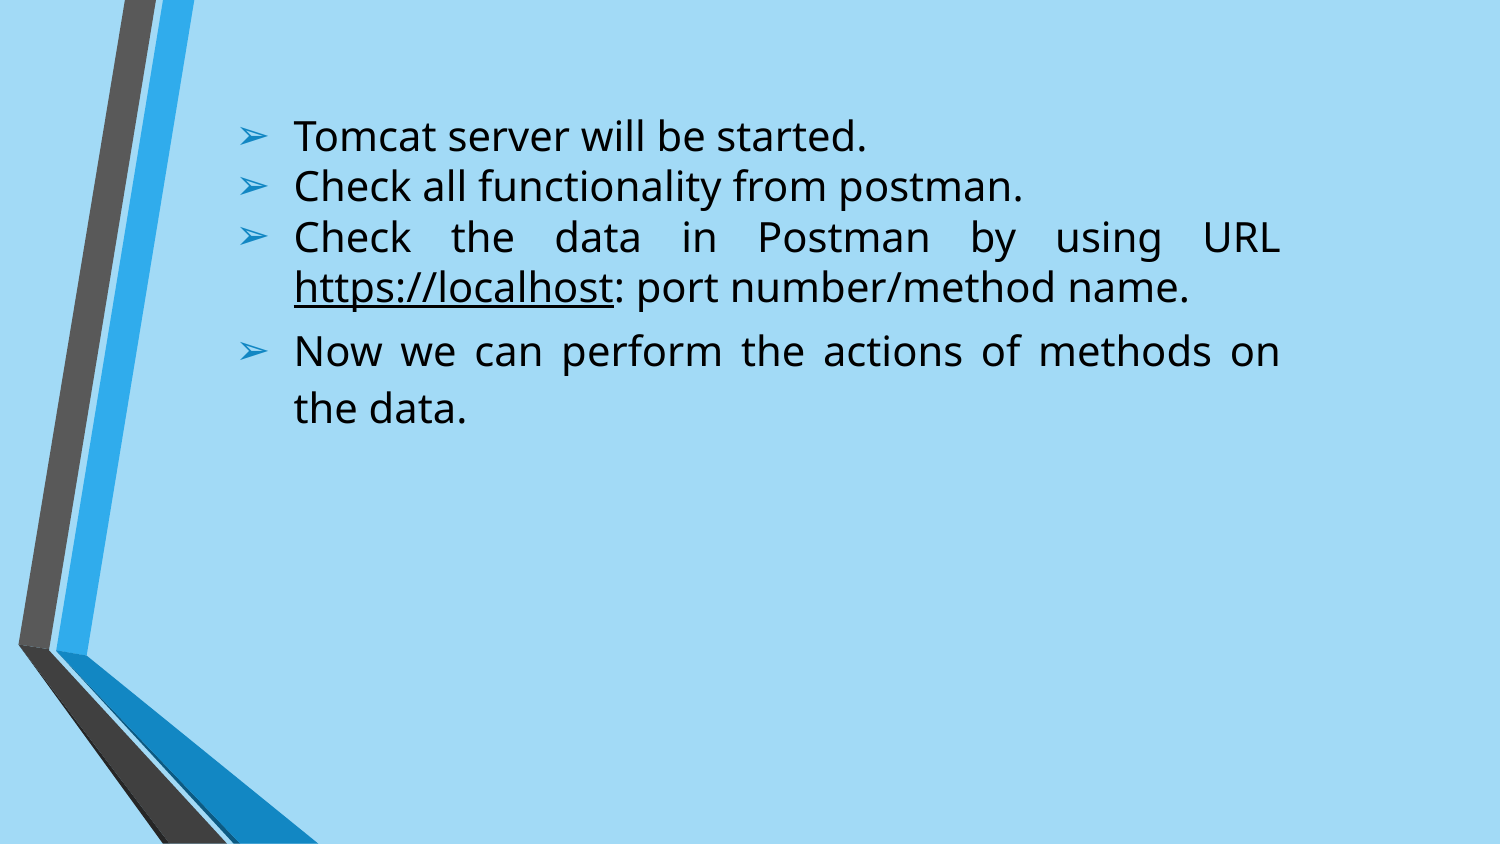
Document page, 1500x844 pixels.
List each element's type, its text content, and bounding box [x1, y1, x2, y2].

list Tomcat server will be started. Check all functionality from postman. Check the data in Postman by using URL https://localhost: port number/method name. Now we can perform the actions of methods on the data. [203, 95, 1297, 662]
